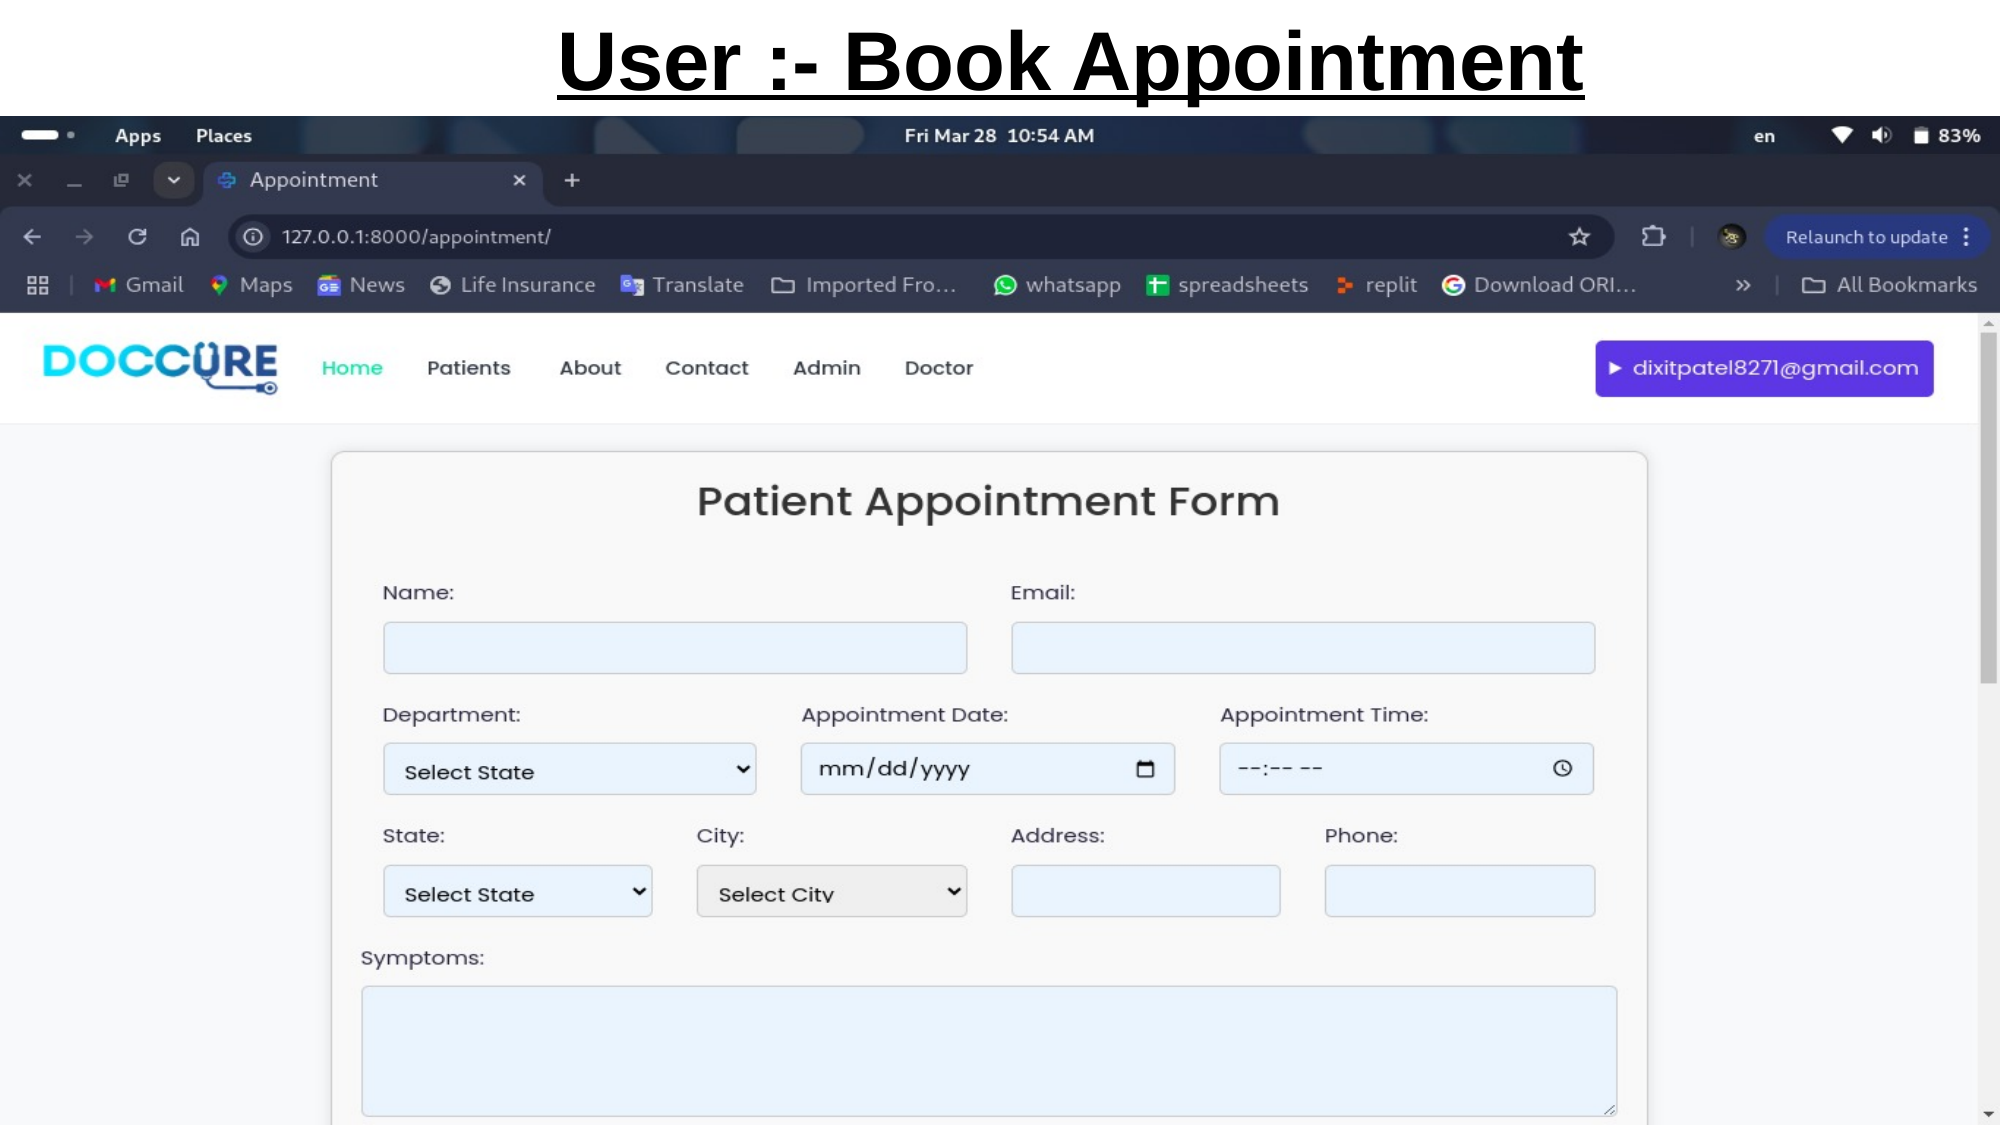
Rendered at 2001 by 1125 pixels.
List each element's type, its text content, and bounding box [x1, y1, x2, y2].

text_box User :- Book Appointment [123, 0, 2000, 115]
picture [0, 115, 2000, 1125]
